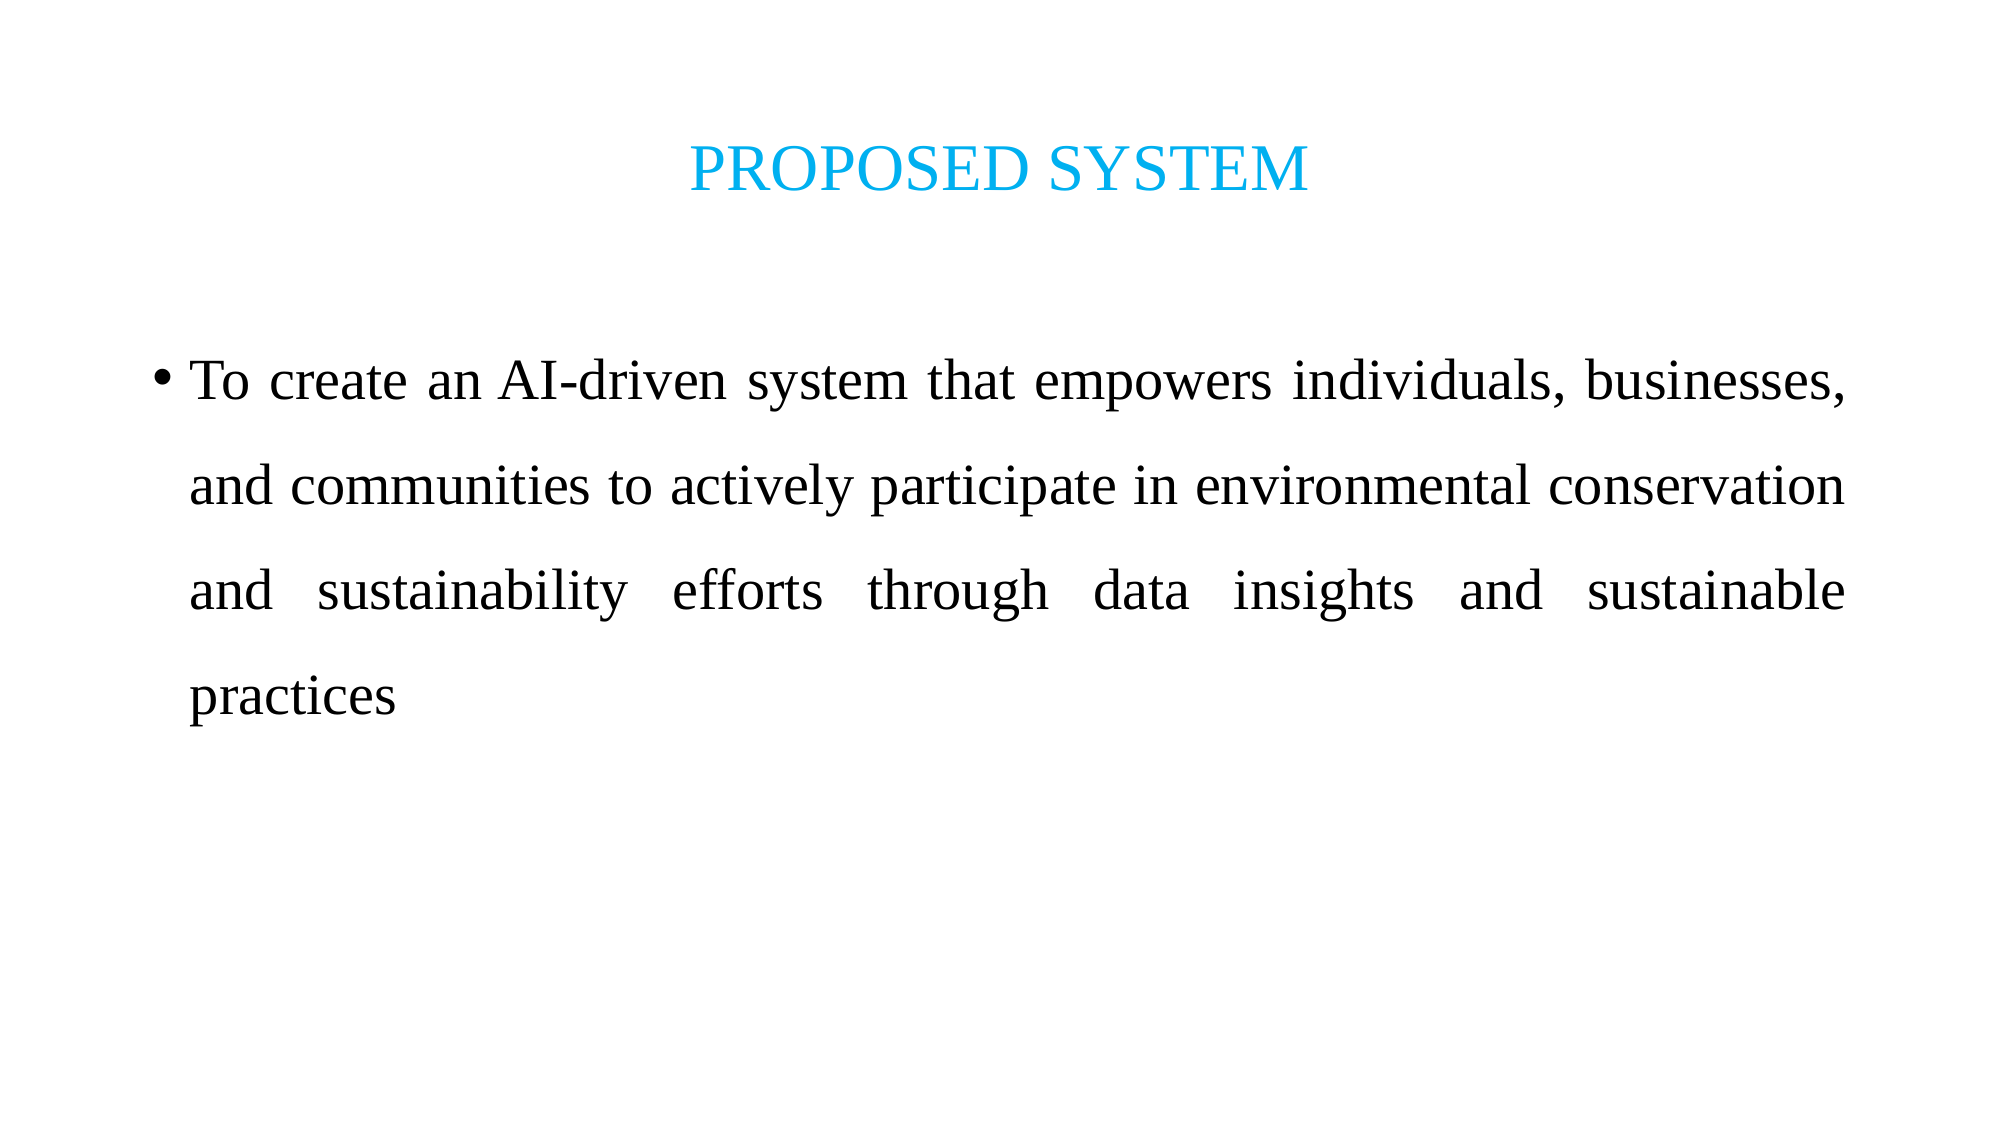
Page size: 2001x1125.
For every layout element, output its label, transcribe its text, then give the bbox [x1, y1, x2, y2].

list To create an AI-driven system that empowers individuals, businesses, and communities to actively participate in environmental conservation and sustainability efforts through data insights and sustainable practices [137, 299, 1863, 1014]
title PROPOSED SYSTEM [137, 59, 1863, 278]
